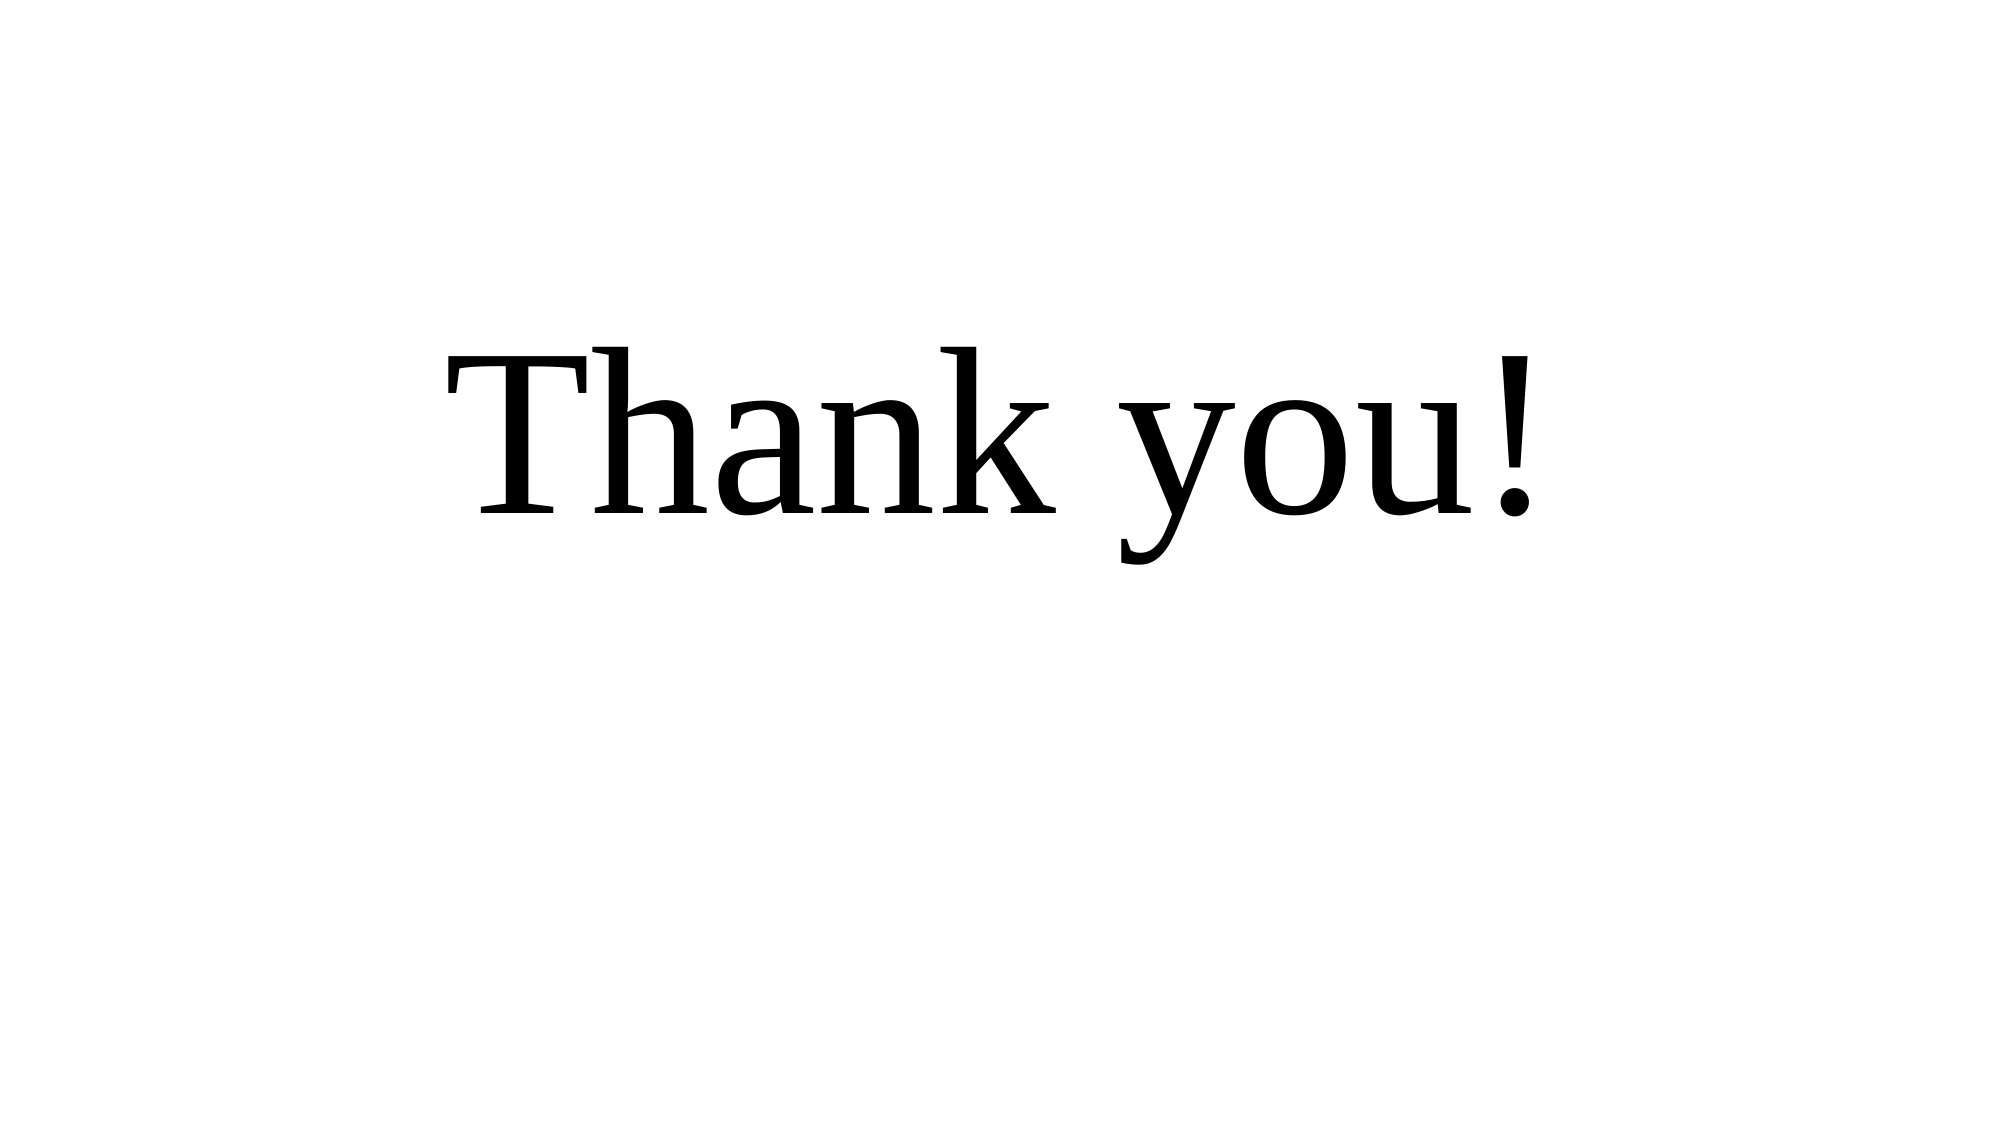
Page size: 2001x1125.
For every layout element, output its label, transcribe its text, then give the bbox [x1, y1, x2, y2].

list Thank you! [137, 299, 1863, 1014]
